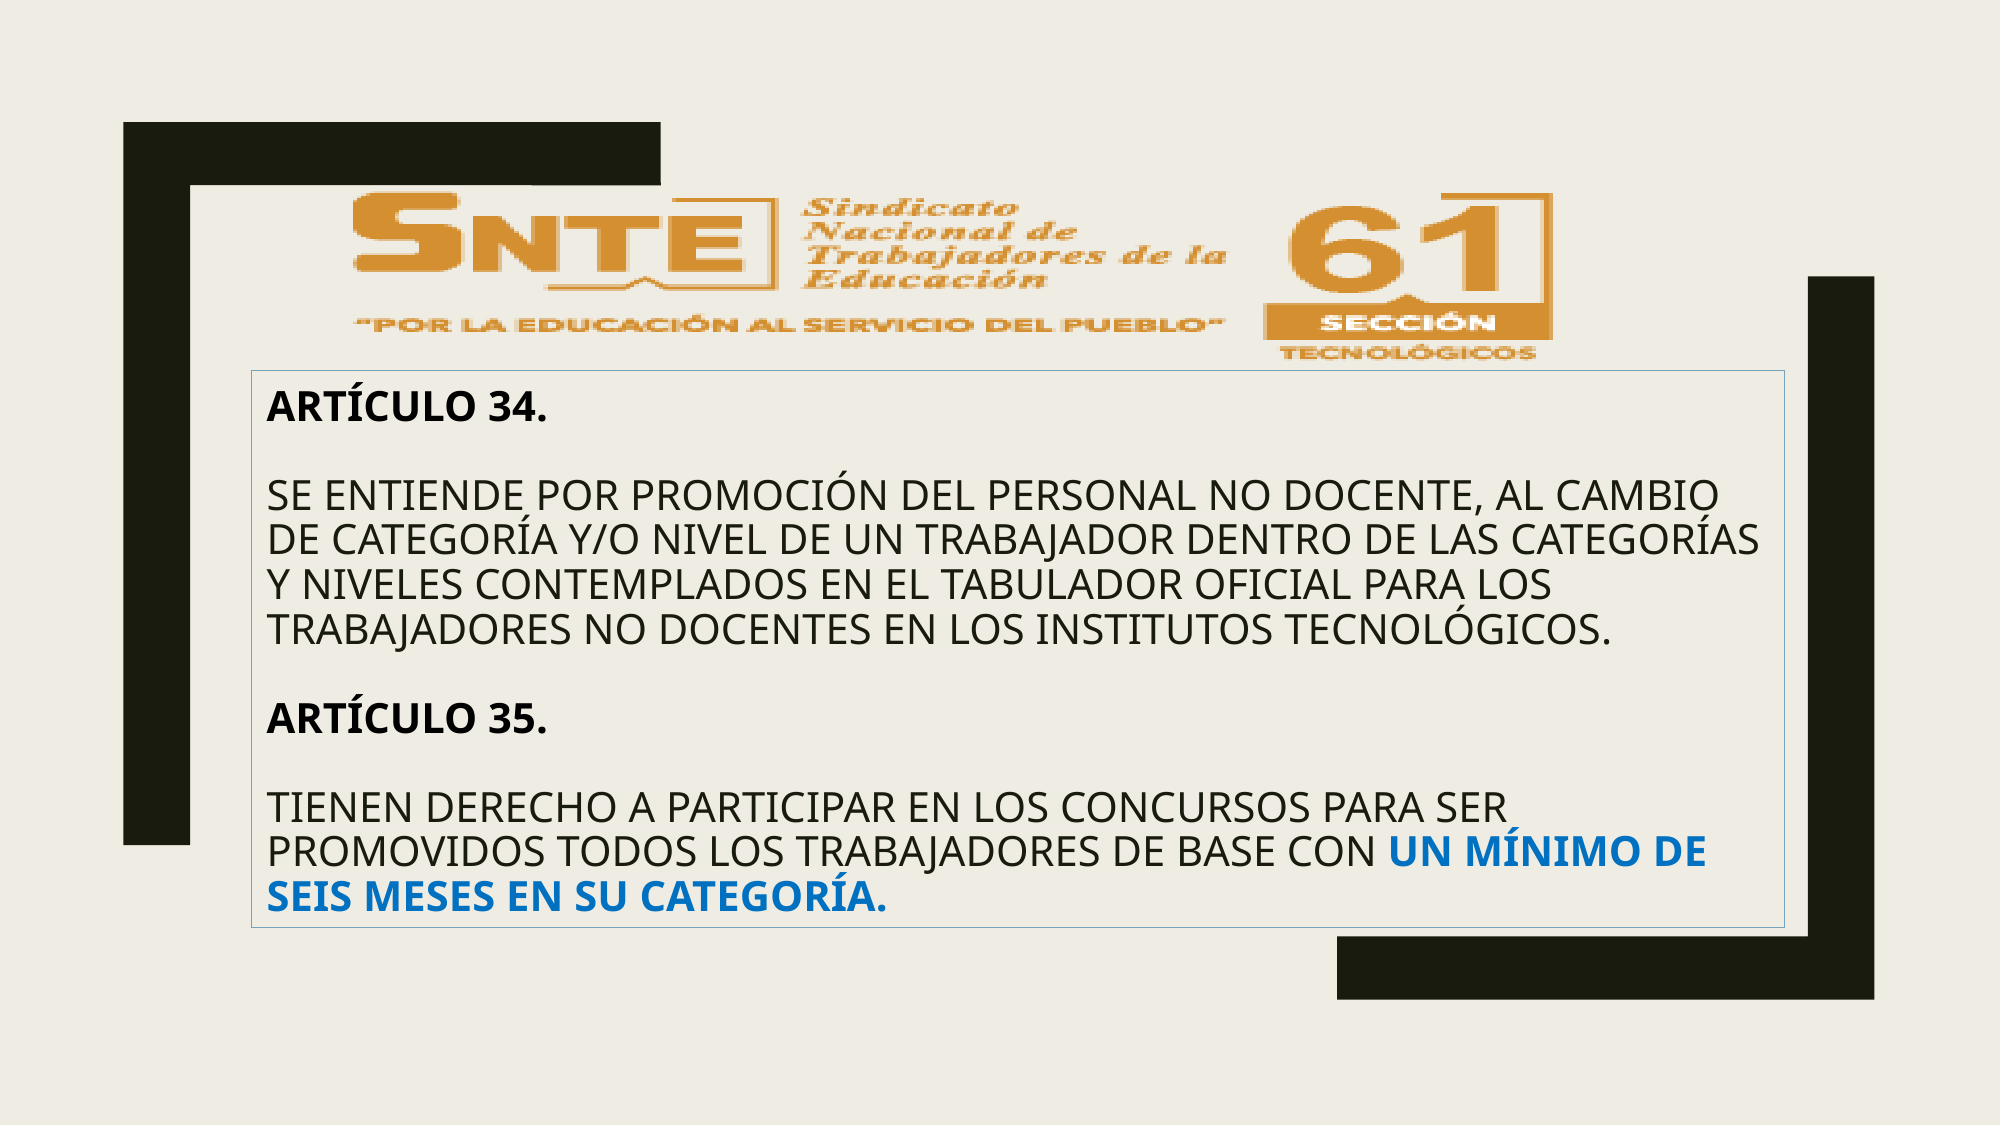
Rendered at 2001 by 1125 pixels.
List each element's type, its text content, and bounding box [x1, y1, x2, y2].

picture [213, 105, 1698, 438]
title Artículo 34. Se entiende por promoción del personal no docente, al cambio de categoría y/o nivel de un trabajador dentro de las categorías y niveles contemplados en el tabulador oficial para los trabajadores no docentes en los Institutos Tecnológicos. Artículo 35. Tienen derecho a participar en los concursos para ser promovidos todos los trabajadores de base con un mínimo de seis meses en su categoría. [251, 370, 1785, 928]
